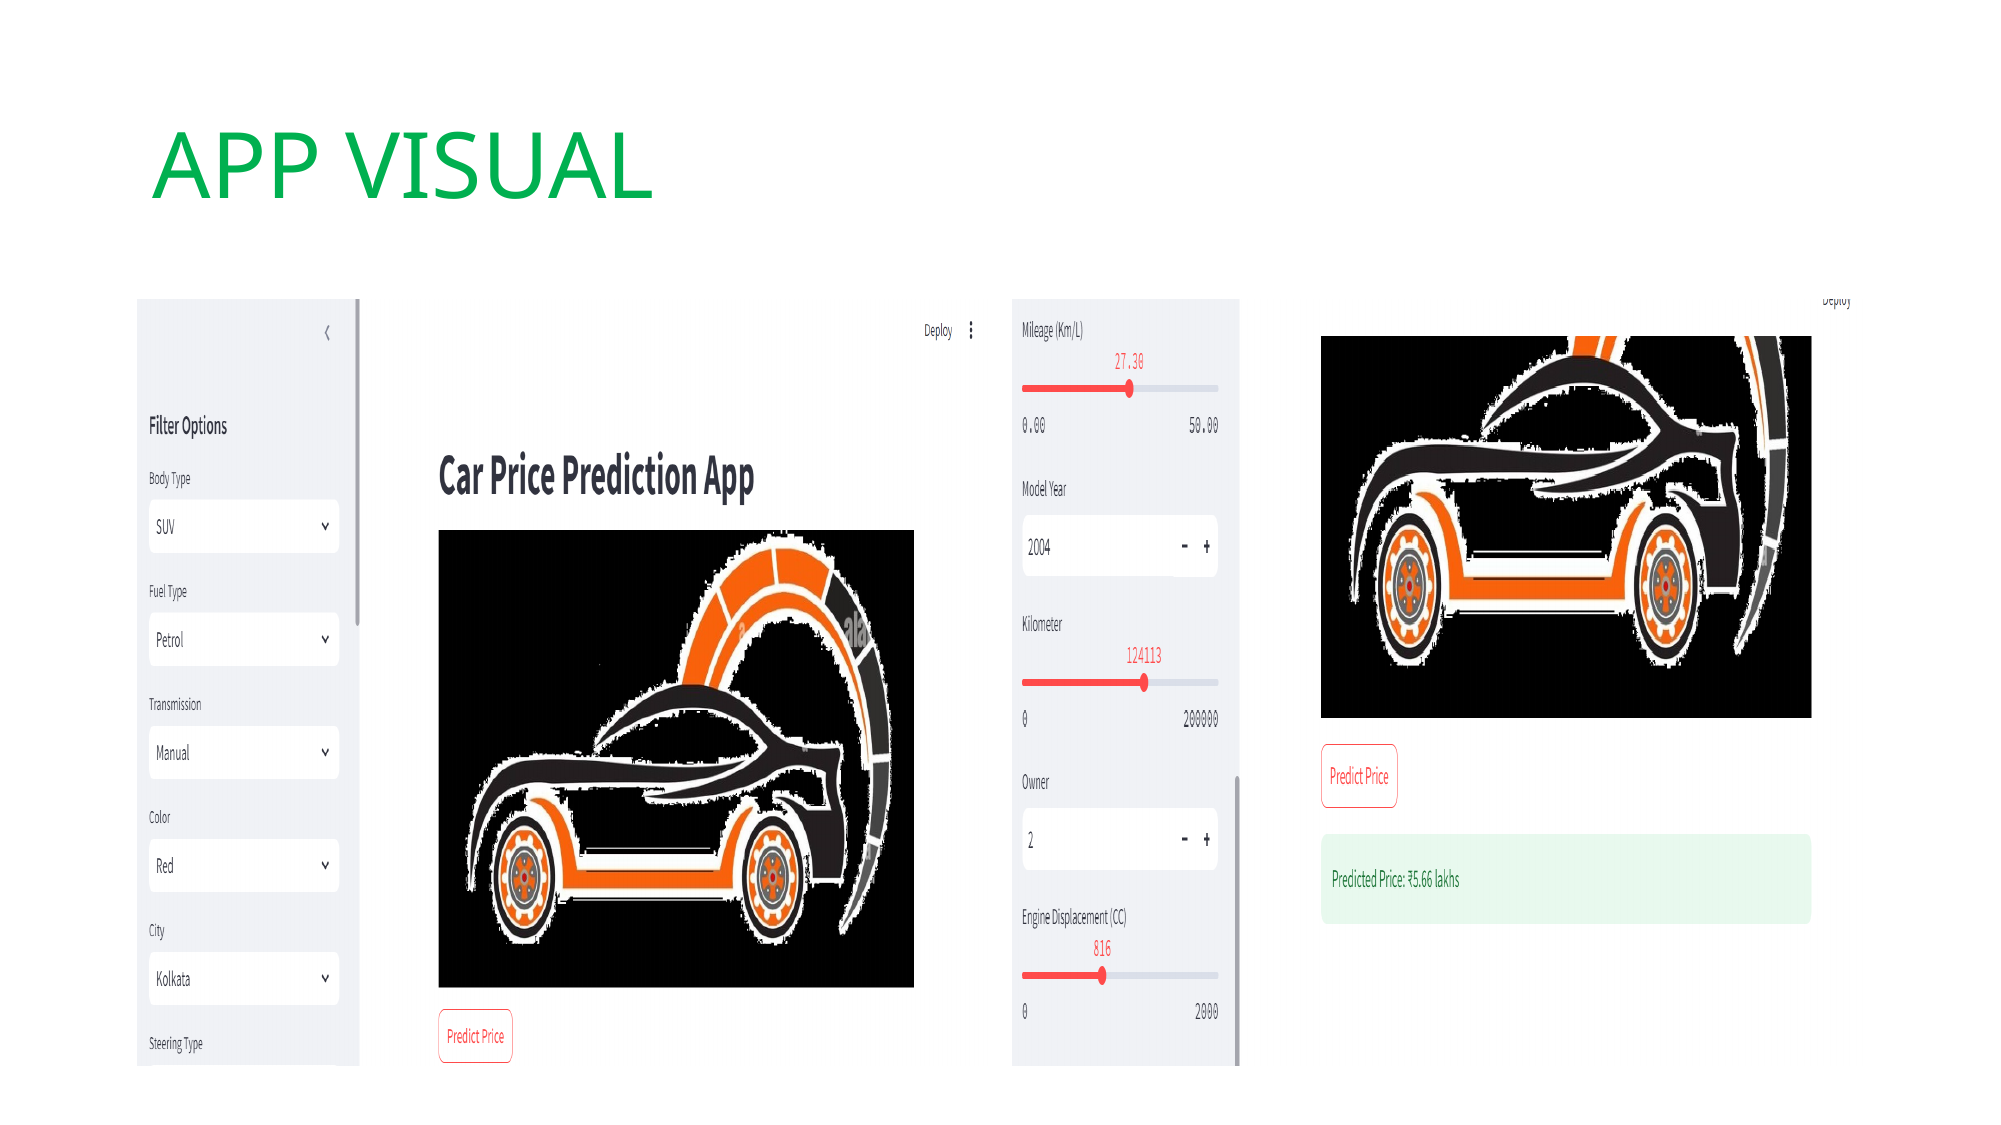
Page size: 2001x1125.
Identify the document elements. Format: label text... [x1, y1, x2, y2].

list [1012, 299, 1863, 1066]
title APP VISUAL [137, 59, 1863, 278]
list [137, 299, 988, 1066]
